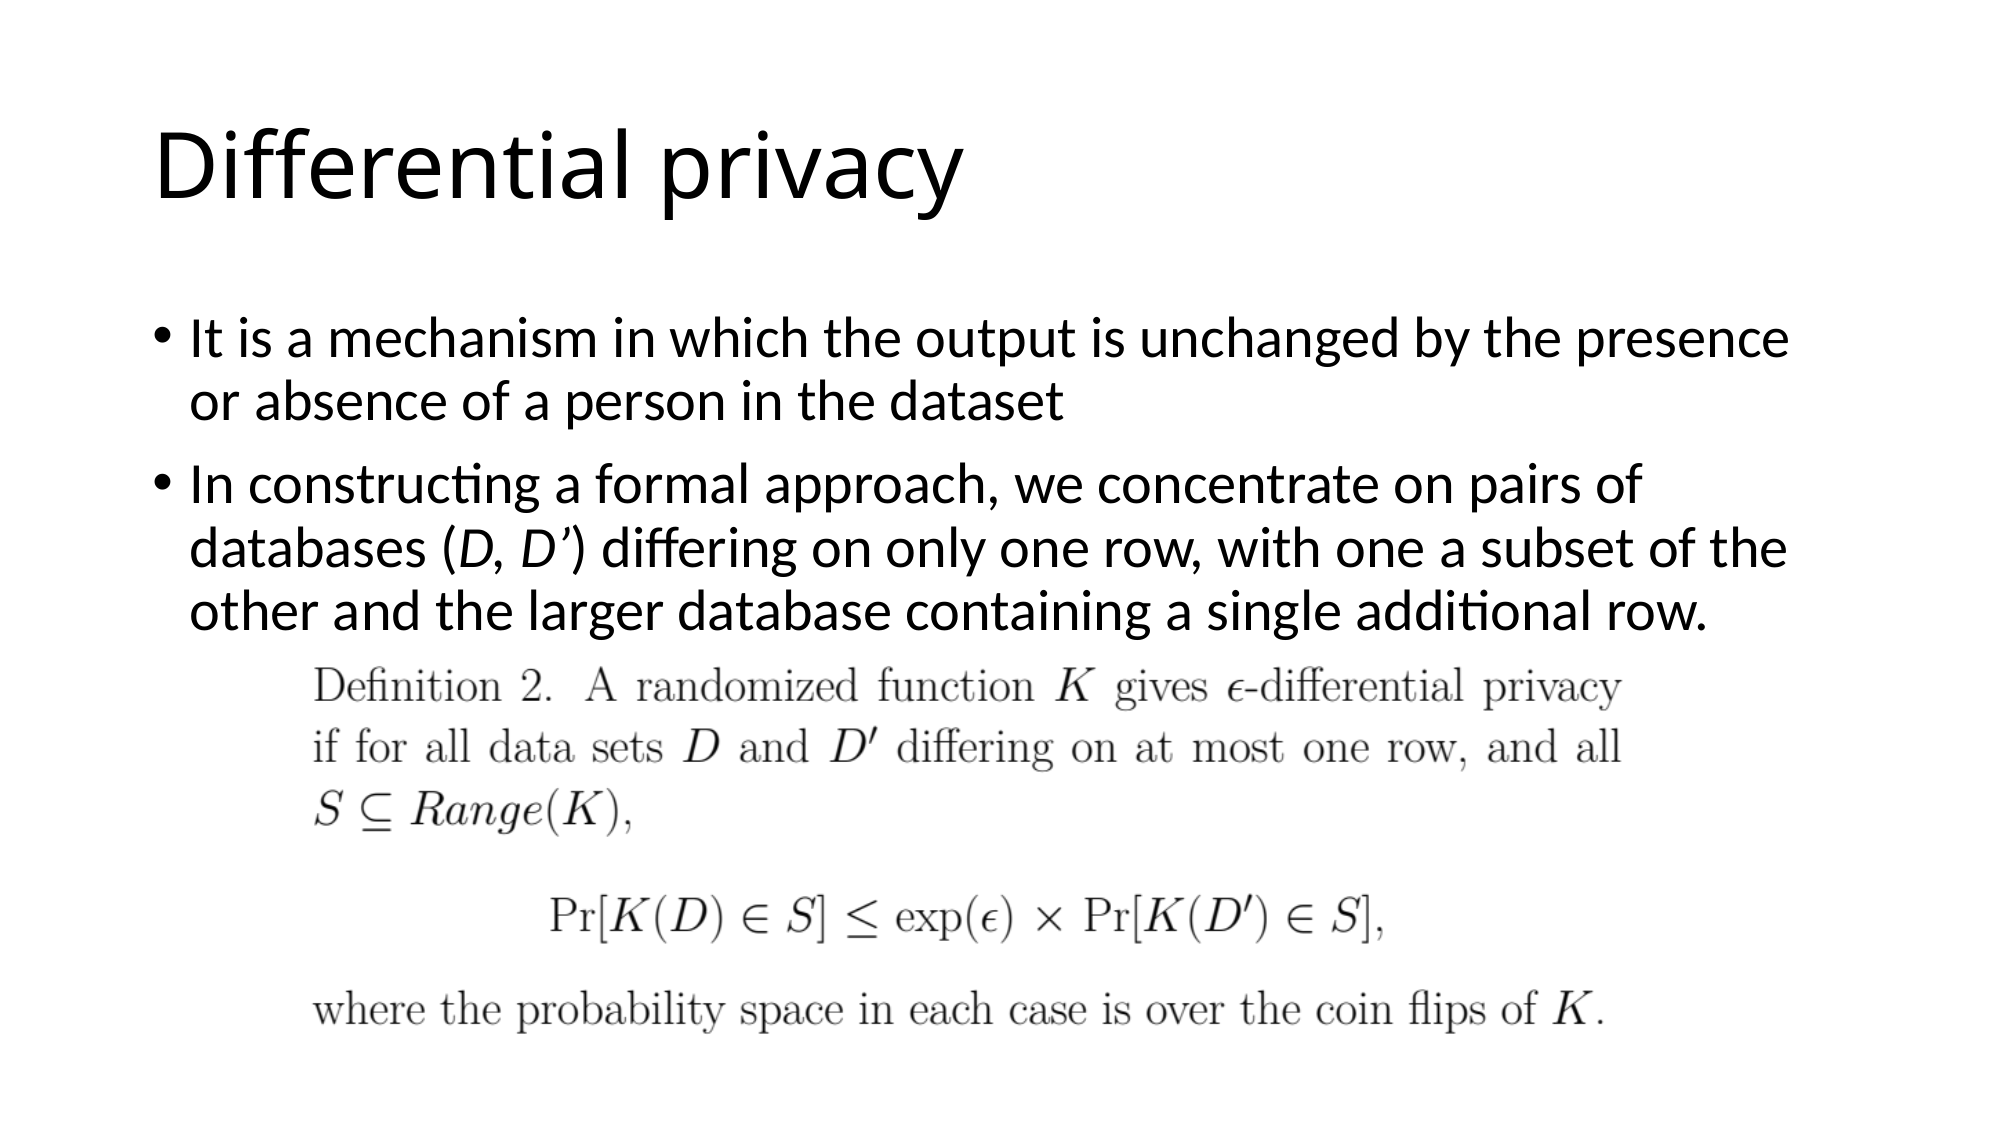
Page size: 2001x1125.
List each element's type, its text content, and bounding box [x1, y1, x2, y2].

title Differential privacy [137, 59, 1863, 278]
list It is a mechanism in which the output is unchanged by the presence or absence of a person in the dataset In constructing a formal approach, we concentrate on pairs of databases (D, D’) differing on only one row, with one a subset of the other and the larger database containing a single additional row. [137, 299, 1863, 1014]
picture [302, 659, 1632, 1036]
